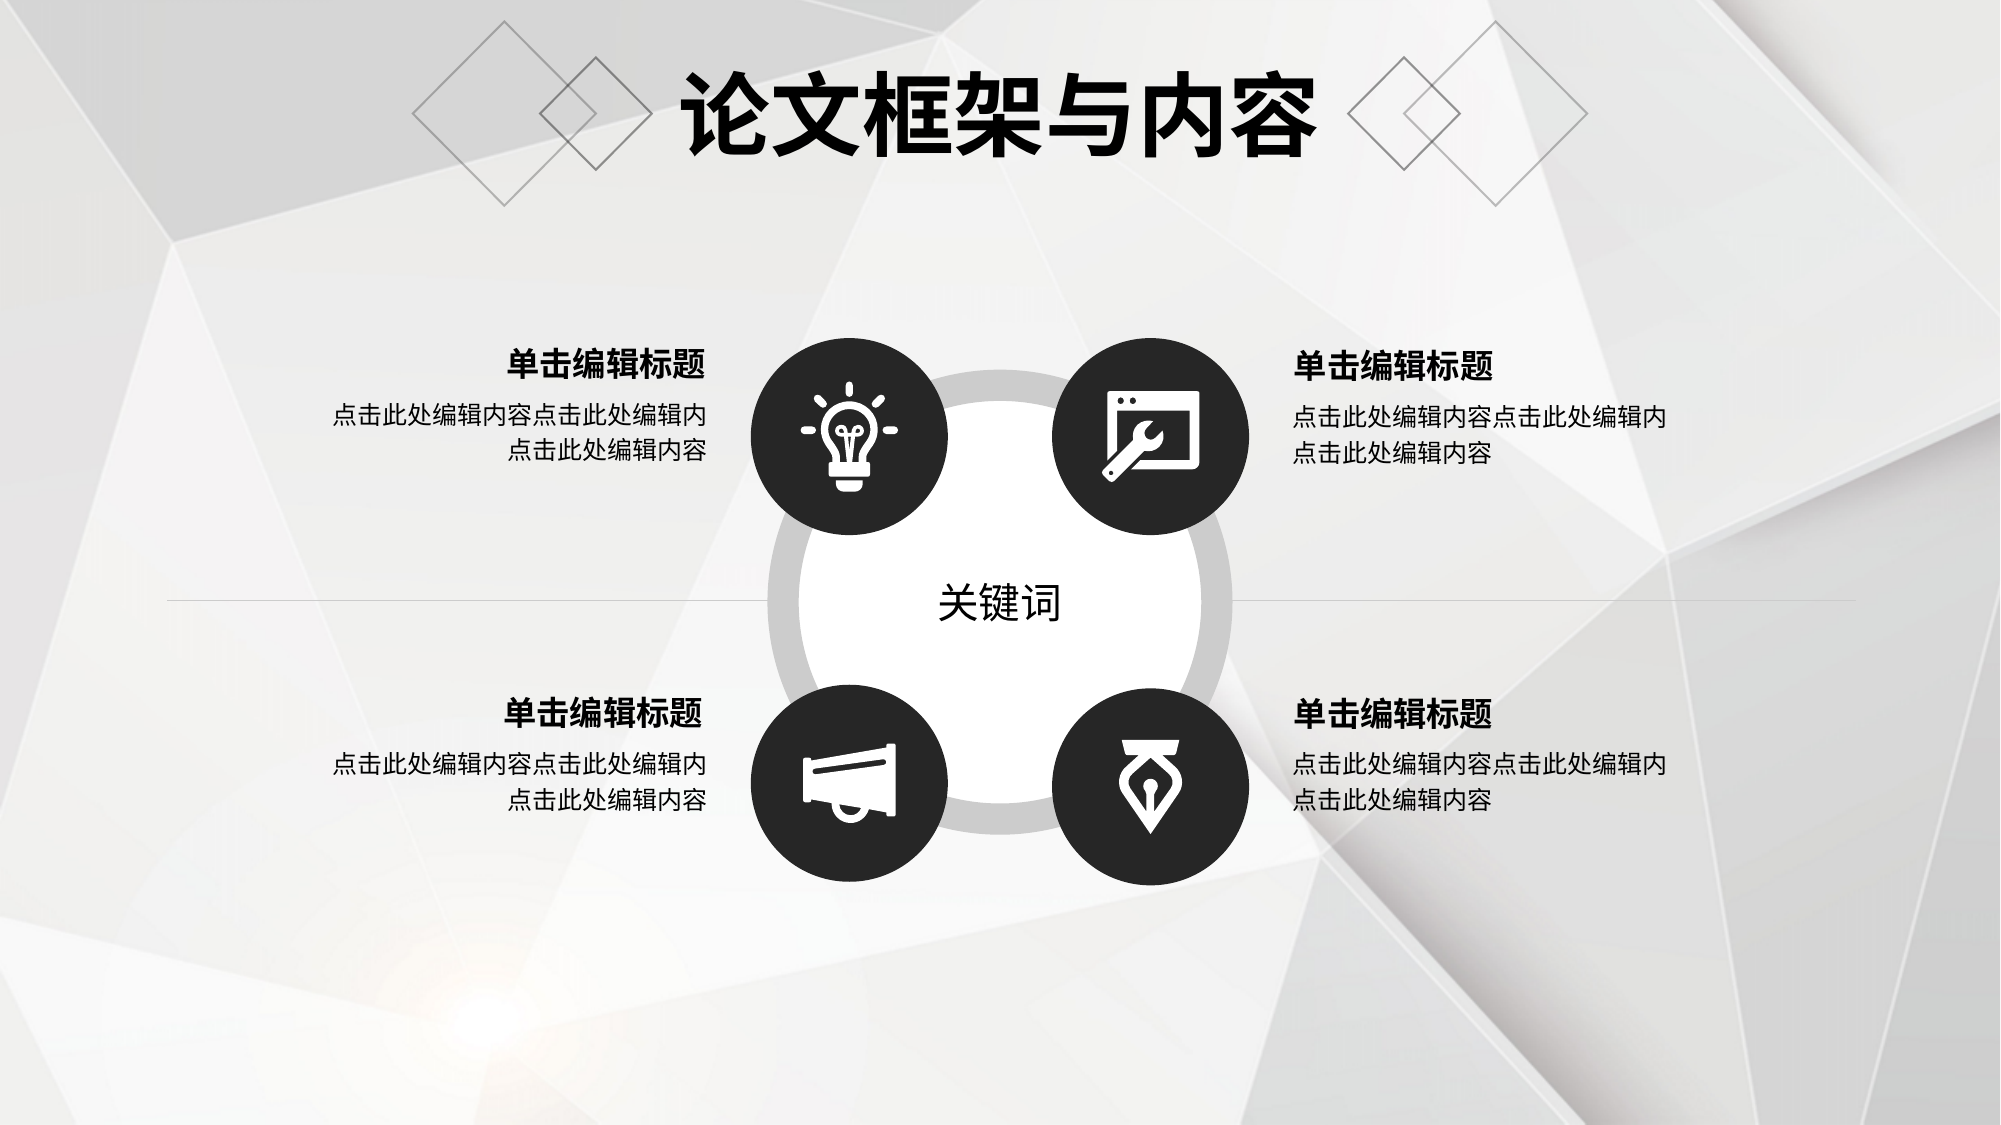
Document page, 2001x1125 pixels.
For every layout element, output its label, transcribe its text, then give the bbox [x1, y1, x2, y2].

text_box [1348, 21, 1588, 206]
text_box 论文框架与内容 [652, 50, 1348, 176]
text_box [412, 21, 652, 206]
picture [0, 0, 2001, 1125]
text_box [138, 335, 1857, 886]
